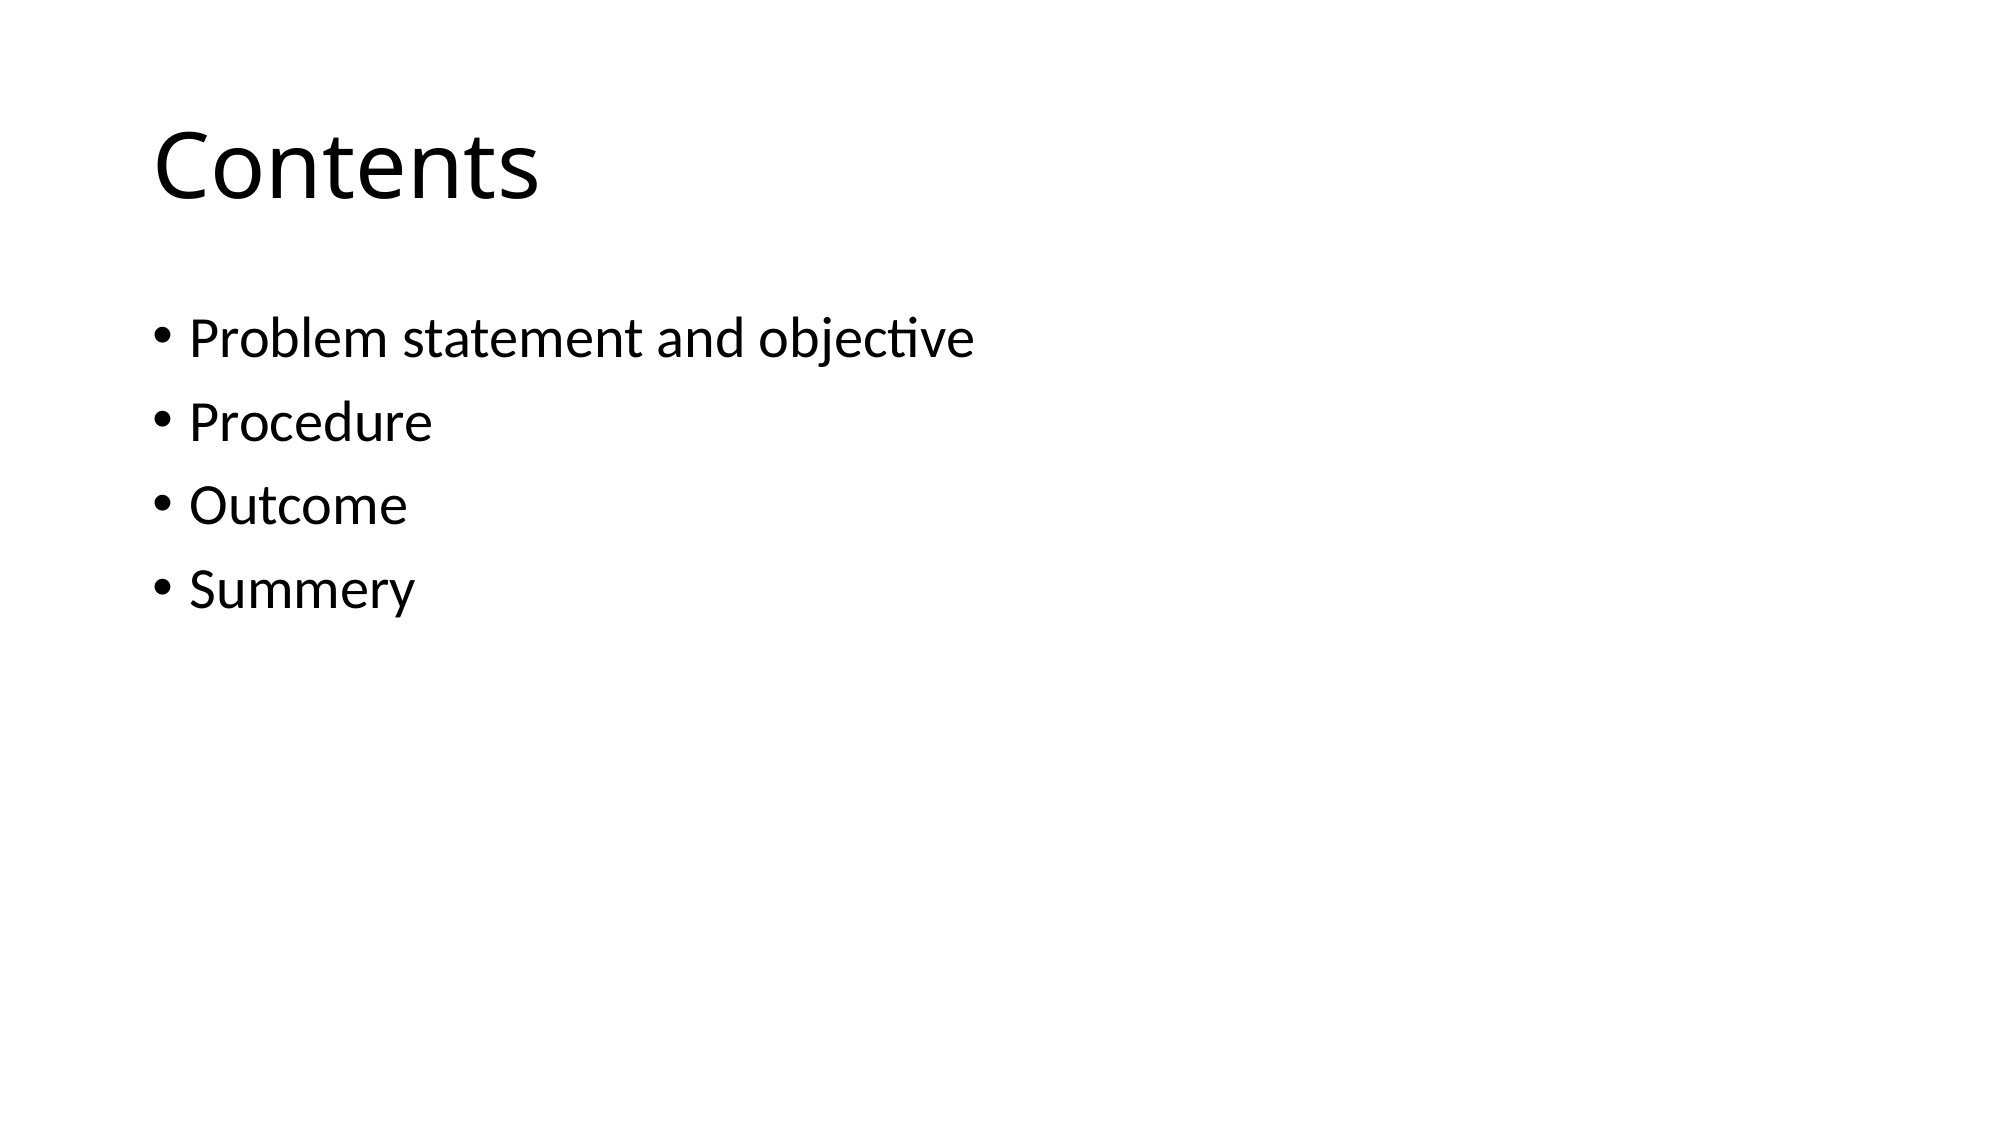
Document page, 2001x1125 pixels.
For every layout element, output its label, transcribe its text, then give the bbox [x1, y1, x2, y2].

list Problem statement and objective Procedure Outcome Summery [137, 299, 1863, 1014]
title Contents [137, 59, 1863, 278]
